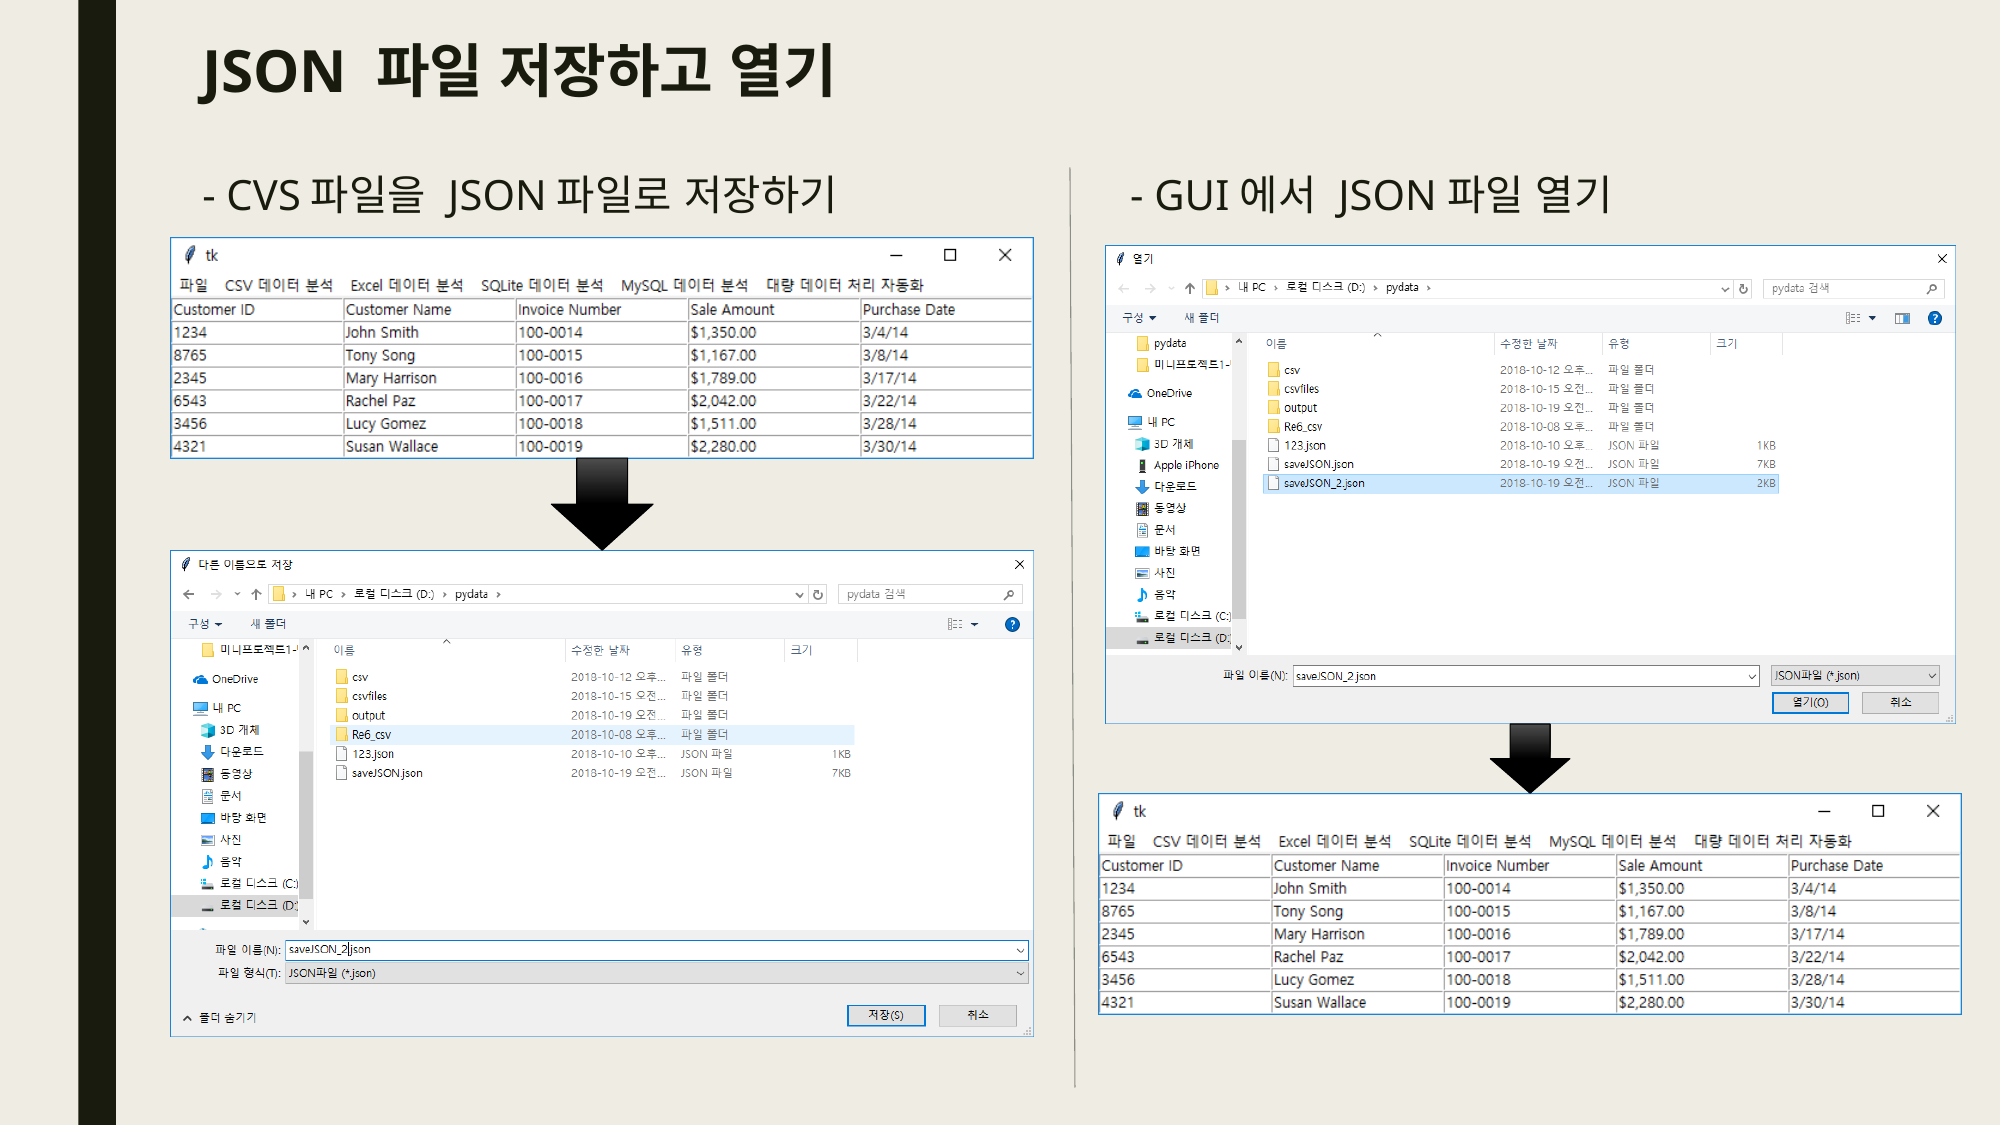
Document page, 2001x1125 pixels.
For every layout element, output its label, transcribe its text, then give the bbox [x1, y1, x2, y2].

picture [170, 550, 1034, 1037]
picture [1105, 245, 1956, 724]
picture [1098, 793, 1962, 1015]
text_box [550, 459, 654, 550]
text_box - CVS파일을 JSON파일로 저장하기 [187, 167, 1018, 237]
picture [170, 237, 1034, 459]
text_box - GUI에서 JSON파일 열기 [1115, 167, 1946, 245]
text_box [1069, 167, 1076, 1088]
text_box [1489, 724, 1571, 793]
title JSON 파일 저장하고 열기 [187, 35, 1018, 145]
